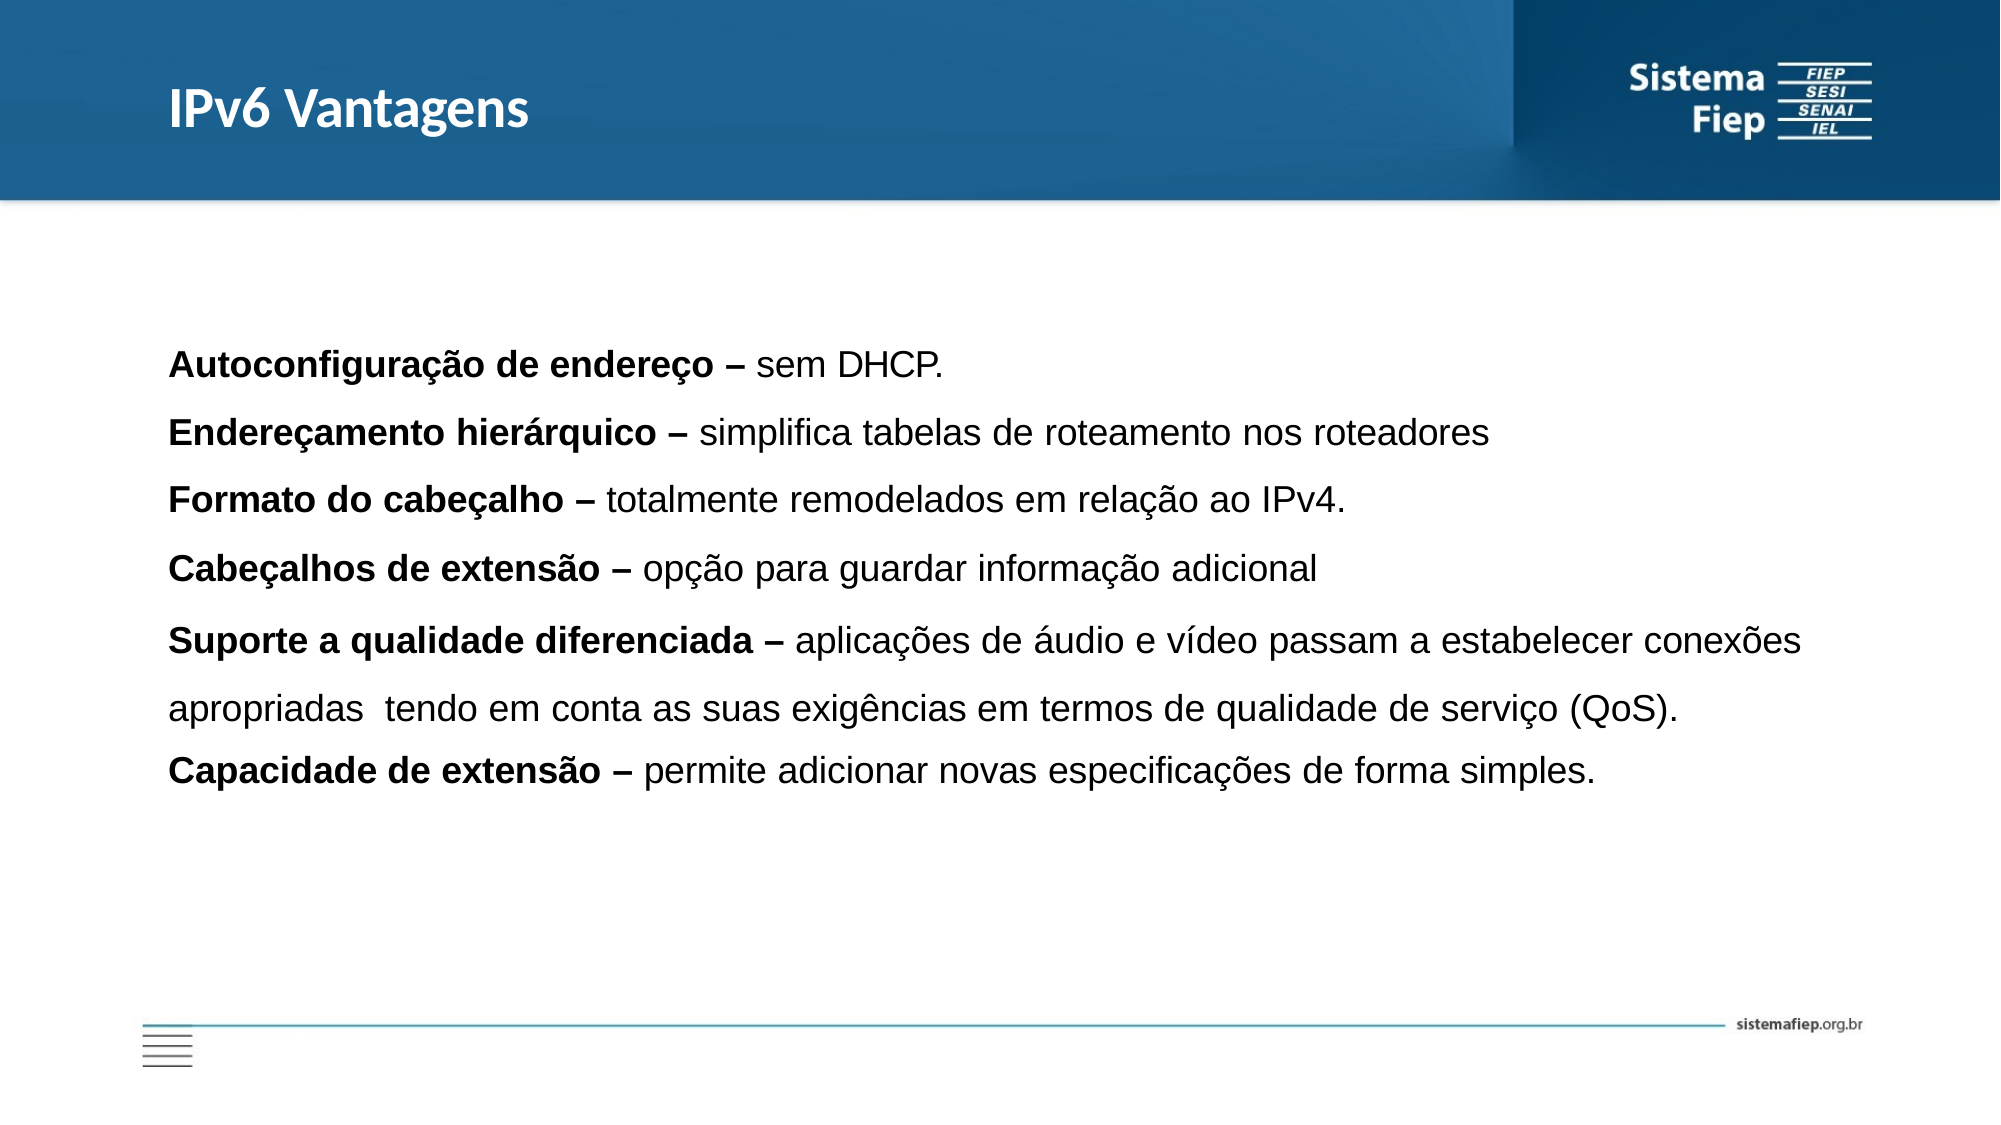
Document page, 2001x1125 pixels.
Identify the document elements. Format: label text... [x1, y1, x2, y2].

title IPv6 Vantagens [166, 67, 538, 258]
text_box Autoconfiguração de endereço – sem DHCP. Endereçamento hierárquico – simplifica tabelas de roteamento nos roteadores Formato do cabeçalho – totalmente remodelados em relação ao IPv4. Cabeçalhos de extensão – opção para guardar informação adicional Suporte a qualidade diferenciada – aplicações de áudio e vídeo passam a estabelecer conexões apropriadas tendo em conta as suas exigências em termos de qualidade de serviço (QoS). Capacidade de extensão – permite adicionar novas especificações de forma simples. [166, 314, 1815, 791]
picture [0, 0, 2000, 1067]
